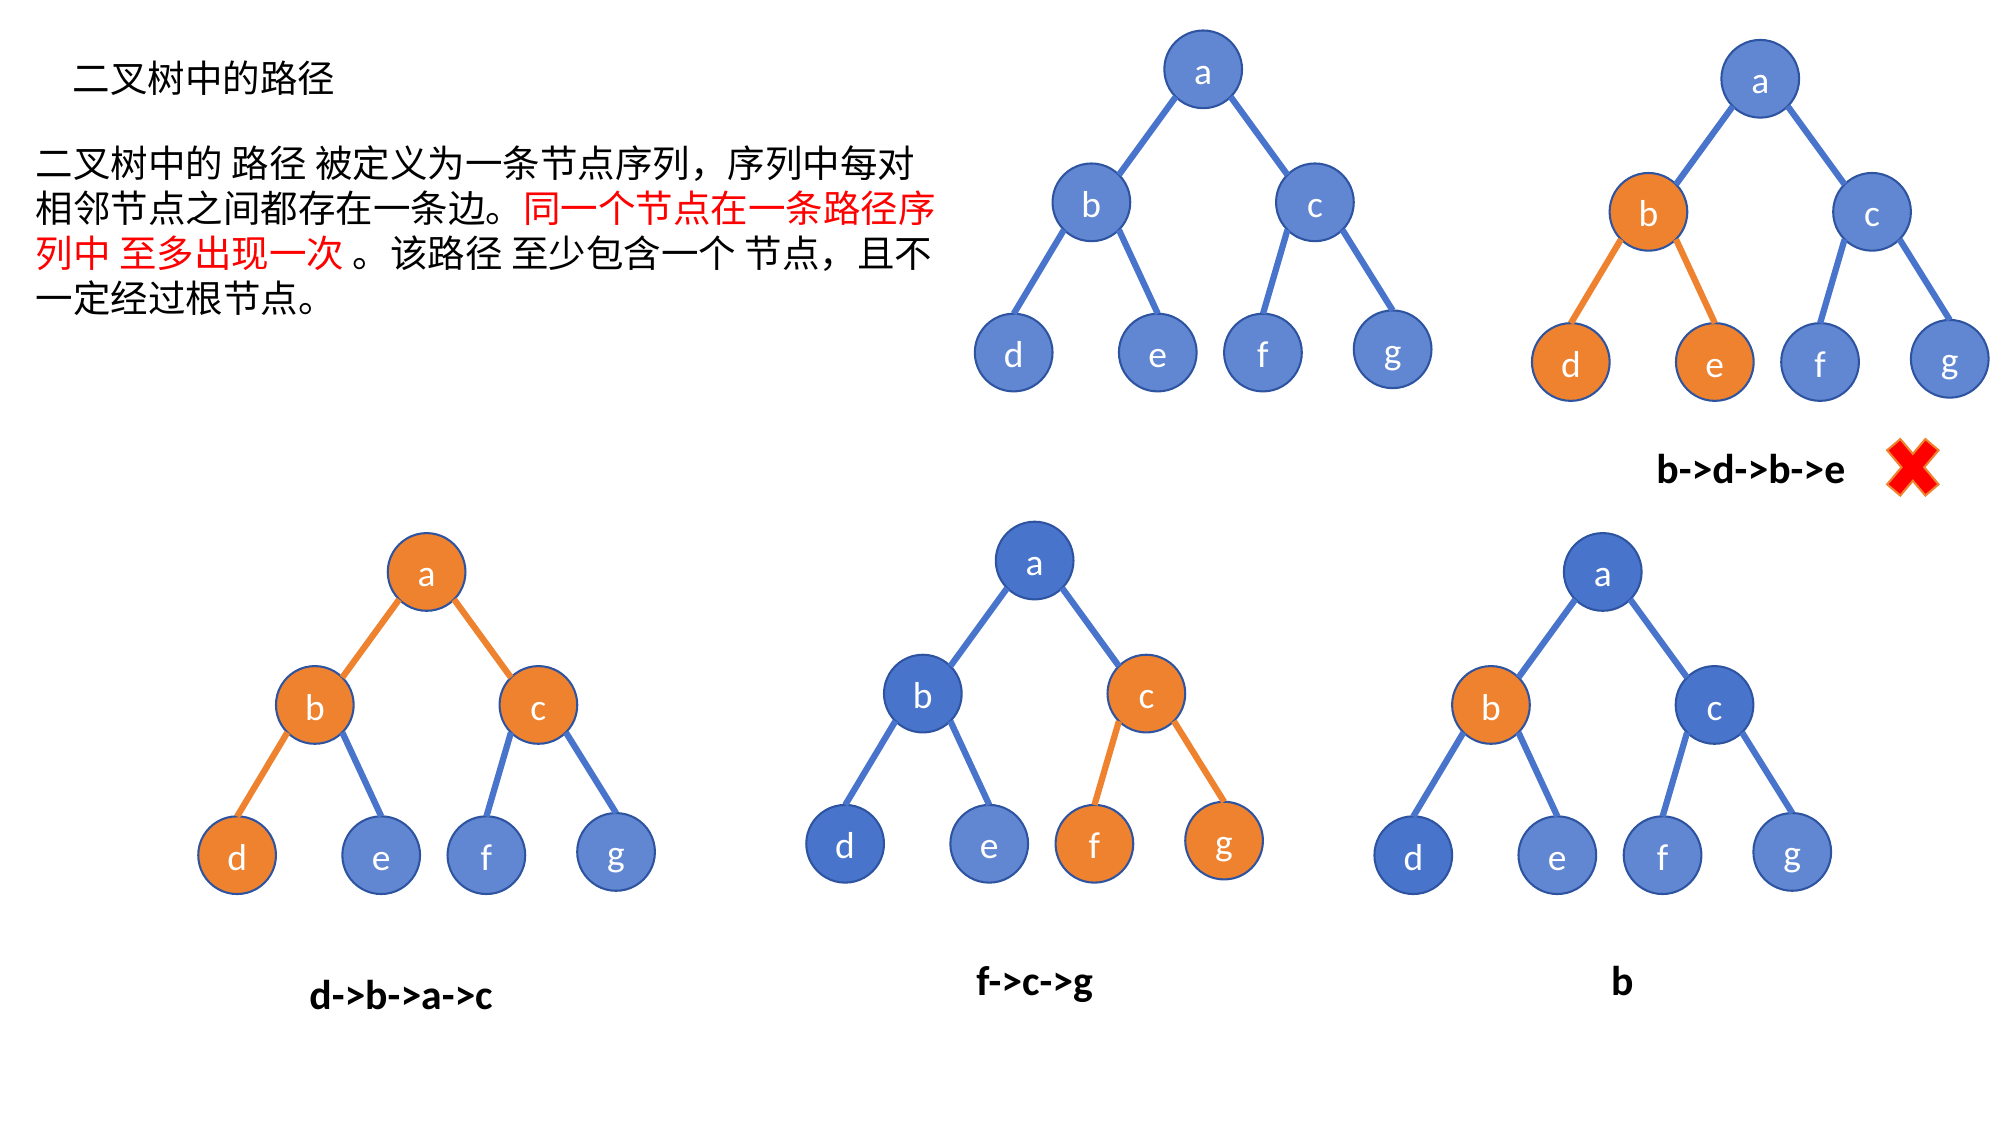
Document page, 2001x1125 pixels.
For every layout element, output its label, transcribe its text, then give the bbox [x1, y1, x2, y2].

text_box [565, 731, 617, 814]
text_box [1118, 96, 1177, 176]
text_box b [274, 665, 355, 745]
text_box e [949, 804, 1030, 884]
text_box e [341, 815, 422, 896]
text_box c [1106, 653, 1187, 734]
text_box d->b->a->c [294, 960, 566, 1025]
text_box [1675, 105, 1734, 185]
text_box b [882, 653, 963, 734]
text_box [341, 731, 382, 817]
text_box 二叉树中的 路径 被定义为一条节点序列，序列中每对相邻节点之间都存在一条边。同一个节点在一条路径序列中 至多出现一次 。该路径 至少包含一个 节点，且不一定经过根节点。 [21, 132, 962, 435]
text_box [1570, 238, 1622, 324]
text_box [949, 720, 990, 806]
text_box d [973, 312, 1054, 393]
text_box e [1117, 312, 1198, 393]
text_box c [1674, 665, 1755, 745]
text_box g [1184, 800, 1264, 881]
text_box d [1373, 815, 1454, 896]
text_box d [197, 815, 278, 896]
text_box a [386, 532, 467, 612]
text_box g [1909, 319, 1990, 399]
text_box d [805, 804, 886, 884]
text_box b [1451, 665, 1531, 745]
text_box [949, 587, 1008, 667]
text_box g [1352, 309, 1433, 390]
text_box a [1163, 29, 1244, 110]
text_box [1341, 229, 1394, 311]
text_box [1093, 720, 1120, 806]
text_box 二叉树中的路径 [57, 47, 602, 108]
text_box f [1054, 804, 1135, 884]
text_box f [1780, 322, 1860, 402]
text_box b->d->b->e [1641, 434, 1913, 500]
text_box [1629, 598, 1688, 678]
text_box a [1720, 38, 1801, 119]
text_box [1819, 238, 1846, 324]
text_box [485, 731, 512, 817]
text_box a [994, 520, 1075, 601]
text_box f->c->g [961, 945, 1233, 1011]
text_box f [446, 815, 527, 896]
text_box f [1223, 312, 1303, 393]
text_box a [1562, 532, 1643, 612]
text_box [1230, 96, 1288, 176]
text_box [1061, 587, 1120, 667]
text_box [236, 731, 288, 817]
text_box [1662, 731, 1688, 817]
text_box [453, 598, 512, 678]
text_box [1885, 437, 1940, 497]
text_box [1518, 598, 1576, 678]
text_box g [576, 812, 656, 892]
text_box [1013, 229, 1065, 315]
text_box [1898, 238, 1951, 321]
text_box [1118, 229, 1159, 315]
text_box g [1752, 812, 1833, 892]
text_box c [1832, 171, 1912, 252]
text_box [1262, 229, 1288, 315]
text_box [1517, 731, 1558, 817]
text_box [1741, 731, 1793, 814]
text_box b [1596, 945, 1750, 1011]
text_box b [1051, 162, 1132, 243]
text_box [1173, 720, 1225, 803]
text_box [1412, 731, 1464, 817]
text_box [1787, 105, 1846, 185]
text_box e [1674, 322, 1755, 402]
text_box b [1608, 171, 1689, 252]
text_box d [1530, 322, 1611, 402]
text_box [1675, 238, 1716, 324]
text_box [844, 720, 896, 806]
text_box e [1517, 815, 1598, 896]
text_box c [498, 665, 579, 745]
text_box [341, 598, 400, 678]
text_box c [1275, 162, 1355, 243]
text_box f [1622, 815, 1703, 896]
